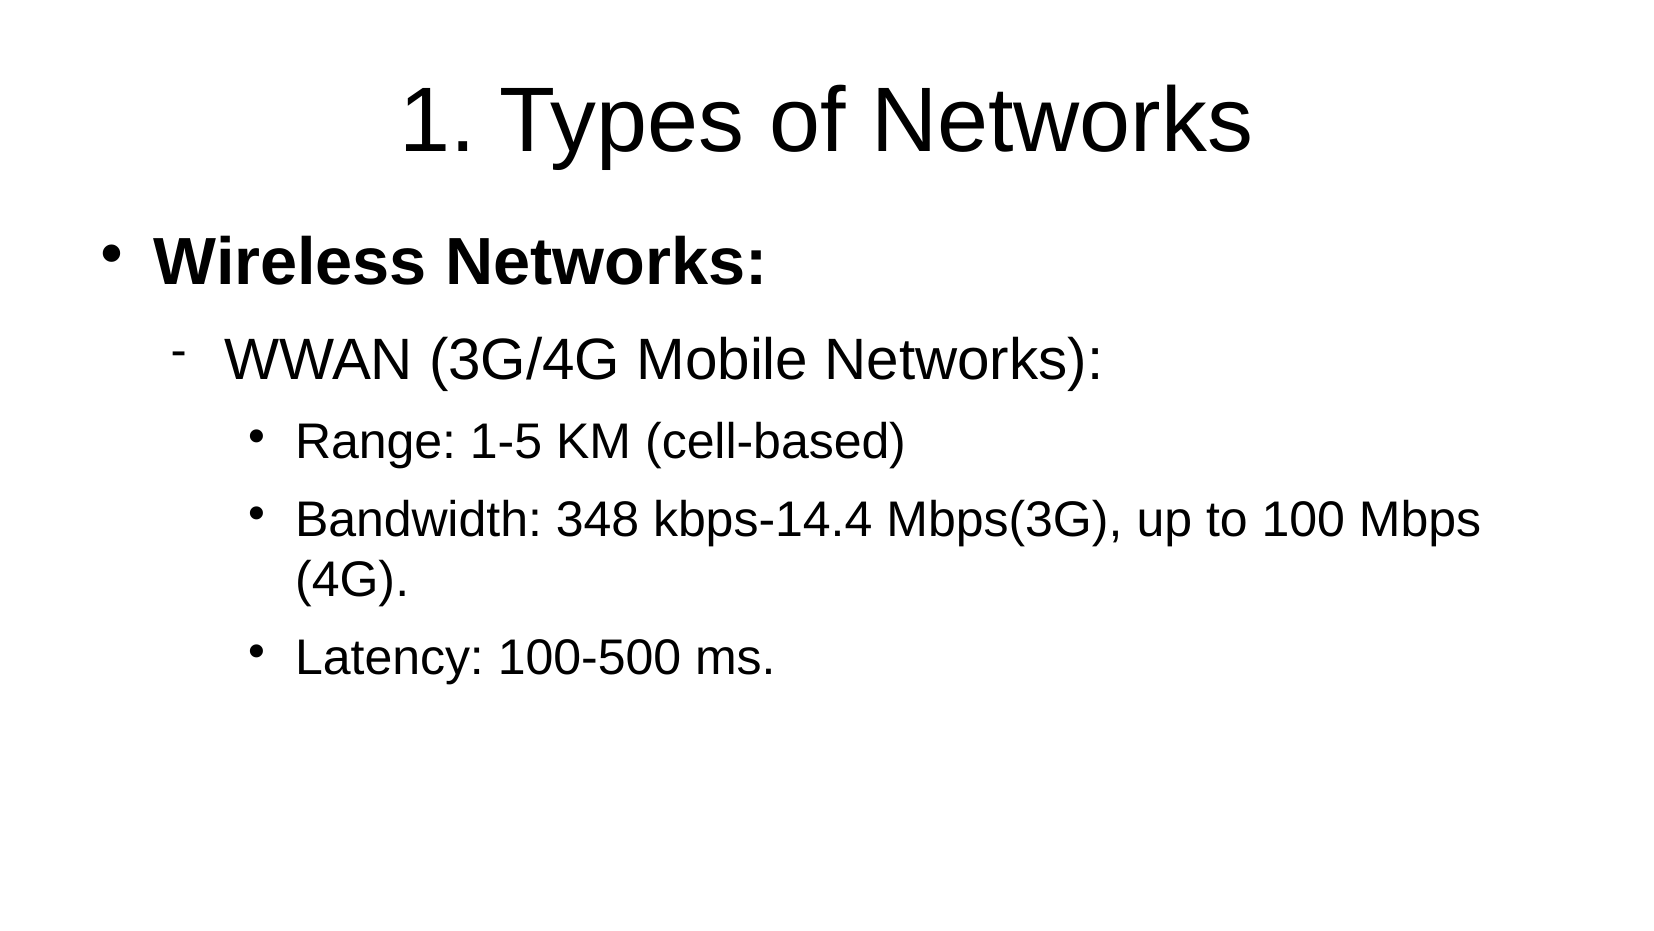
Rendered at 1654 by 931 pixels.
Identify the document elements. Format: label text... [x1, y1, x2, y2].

text_box 1. Types of Networks [82, 59, 1571, 170]
text_box Wireless Networks: WWAN (3G/4G Mobile Networks): Range: 1-5 KM (cell-based) Bandwidth: 348 kbps-14.4 Mbps(3G), up to 100 Mbps (4G). Latency: 100-500 ms. [82, 217, 1571, 757]
